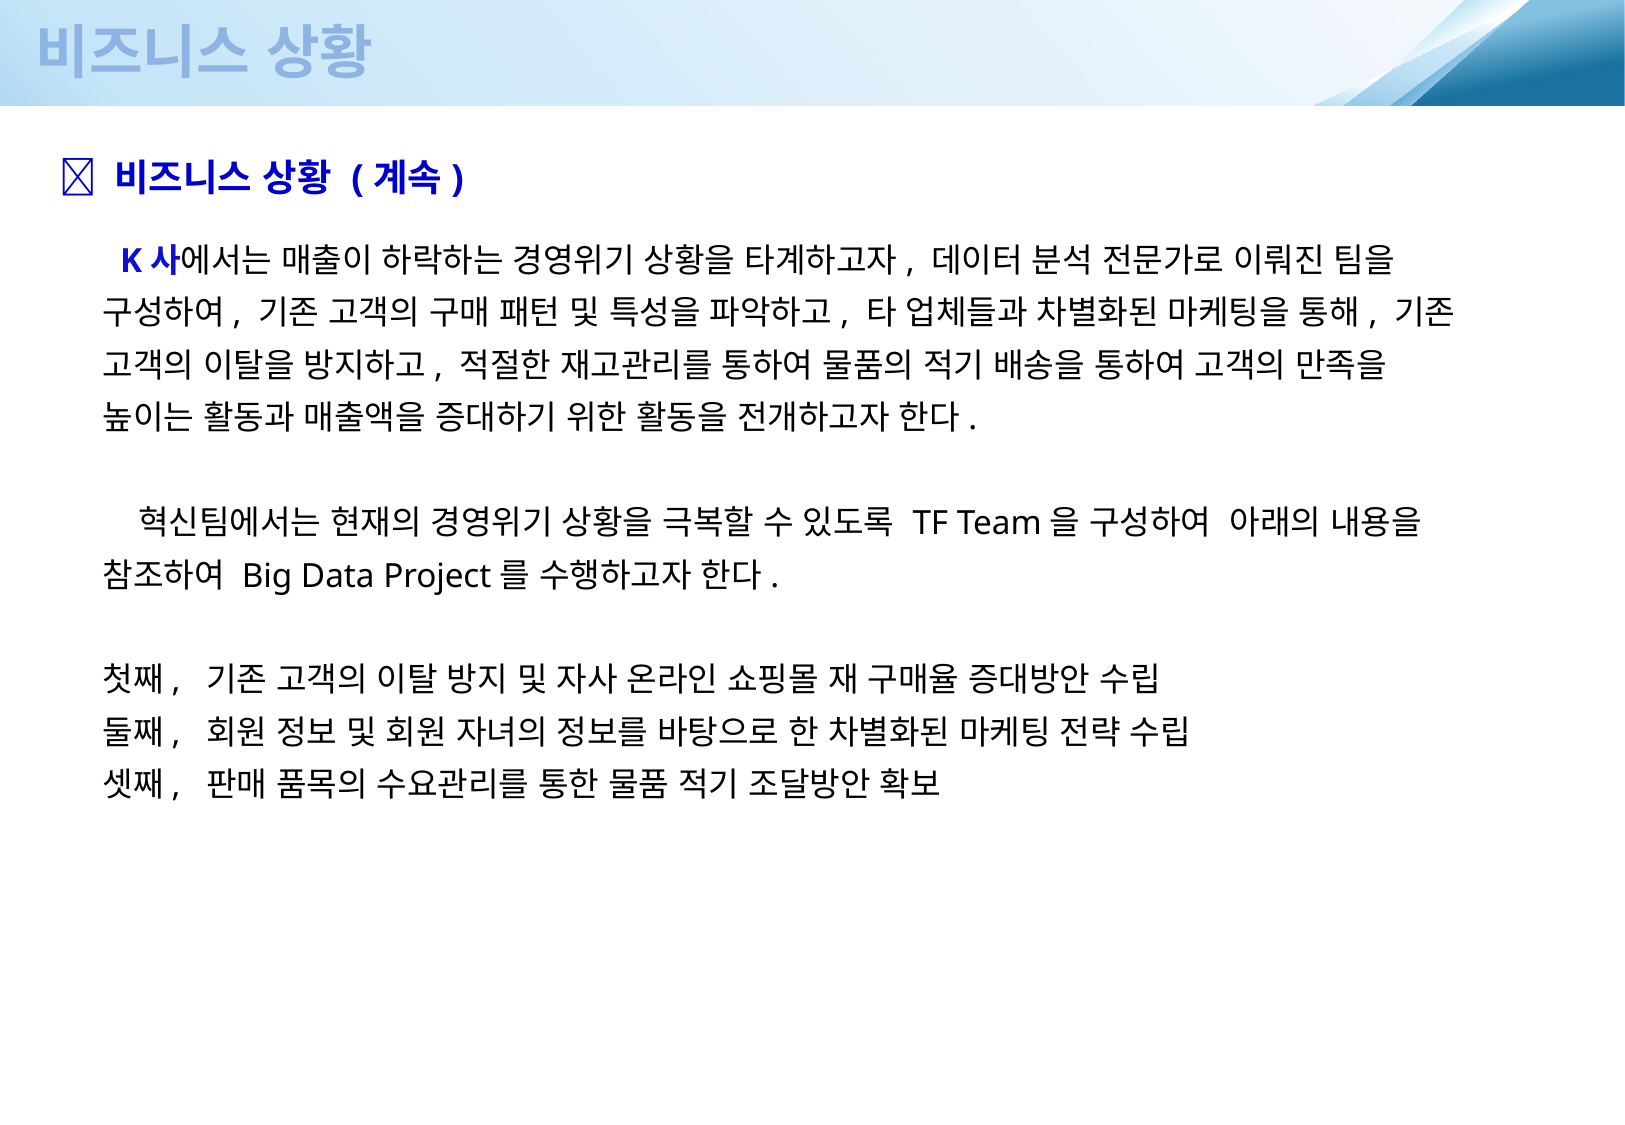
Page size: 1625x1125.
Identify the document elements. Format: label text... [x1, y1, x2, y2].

text_box K사에서는 매출이 하락하는 경영위기 상황을 타계하고자, 데이터 분석 전문가로 이뤄진 팀을 구성하여, 기존 고객의 구매 패턴 및 특성을 파악하고, 타 업체들과 차별화된 마케팅을 통해, 기존 고객의 이탈을 방지하고, 적절한 재고관리를 통하여 물품의 적기 배송을 통하여 고객의 만족을 높이는 활동과 매출액을 증대하기 위한 활동을 전개하고자 한다. 혁신팀에서는 현재의 경영위기 상황을 극복할 수 있도록 TF Team을 구성하여 아래의 내용을 참조하여 Big Data Project를 수행하고자 한다. 첫째, 기존 고객의 이탈 방지 및 자사 온라인 쇼핑몰 재 구매율 증대방안 수립 둘째, 회원 정보 및 회원 자녀의 정보를 바탕으로 한 차별화된 마케팅 전략 수립 셋째, 판매 품목의 수요관리를 통한 물품 적기 조달방안 확보 [87, 231, 1612, 811]
picture [0, 0, 1625, 106]
text_box  비즈니스 상황 (계속) [44, 133, 789, 207]
text_box 비즈니스 상황 [21, 7, 1108, 93]
